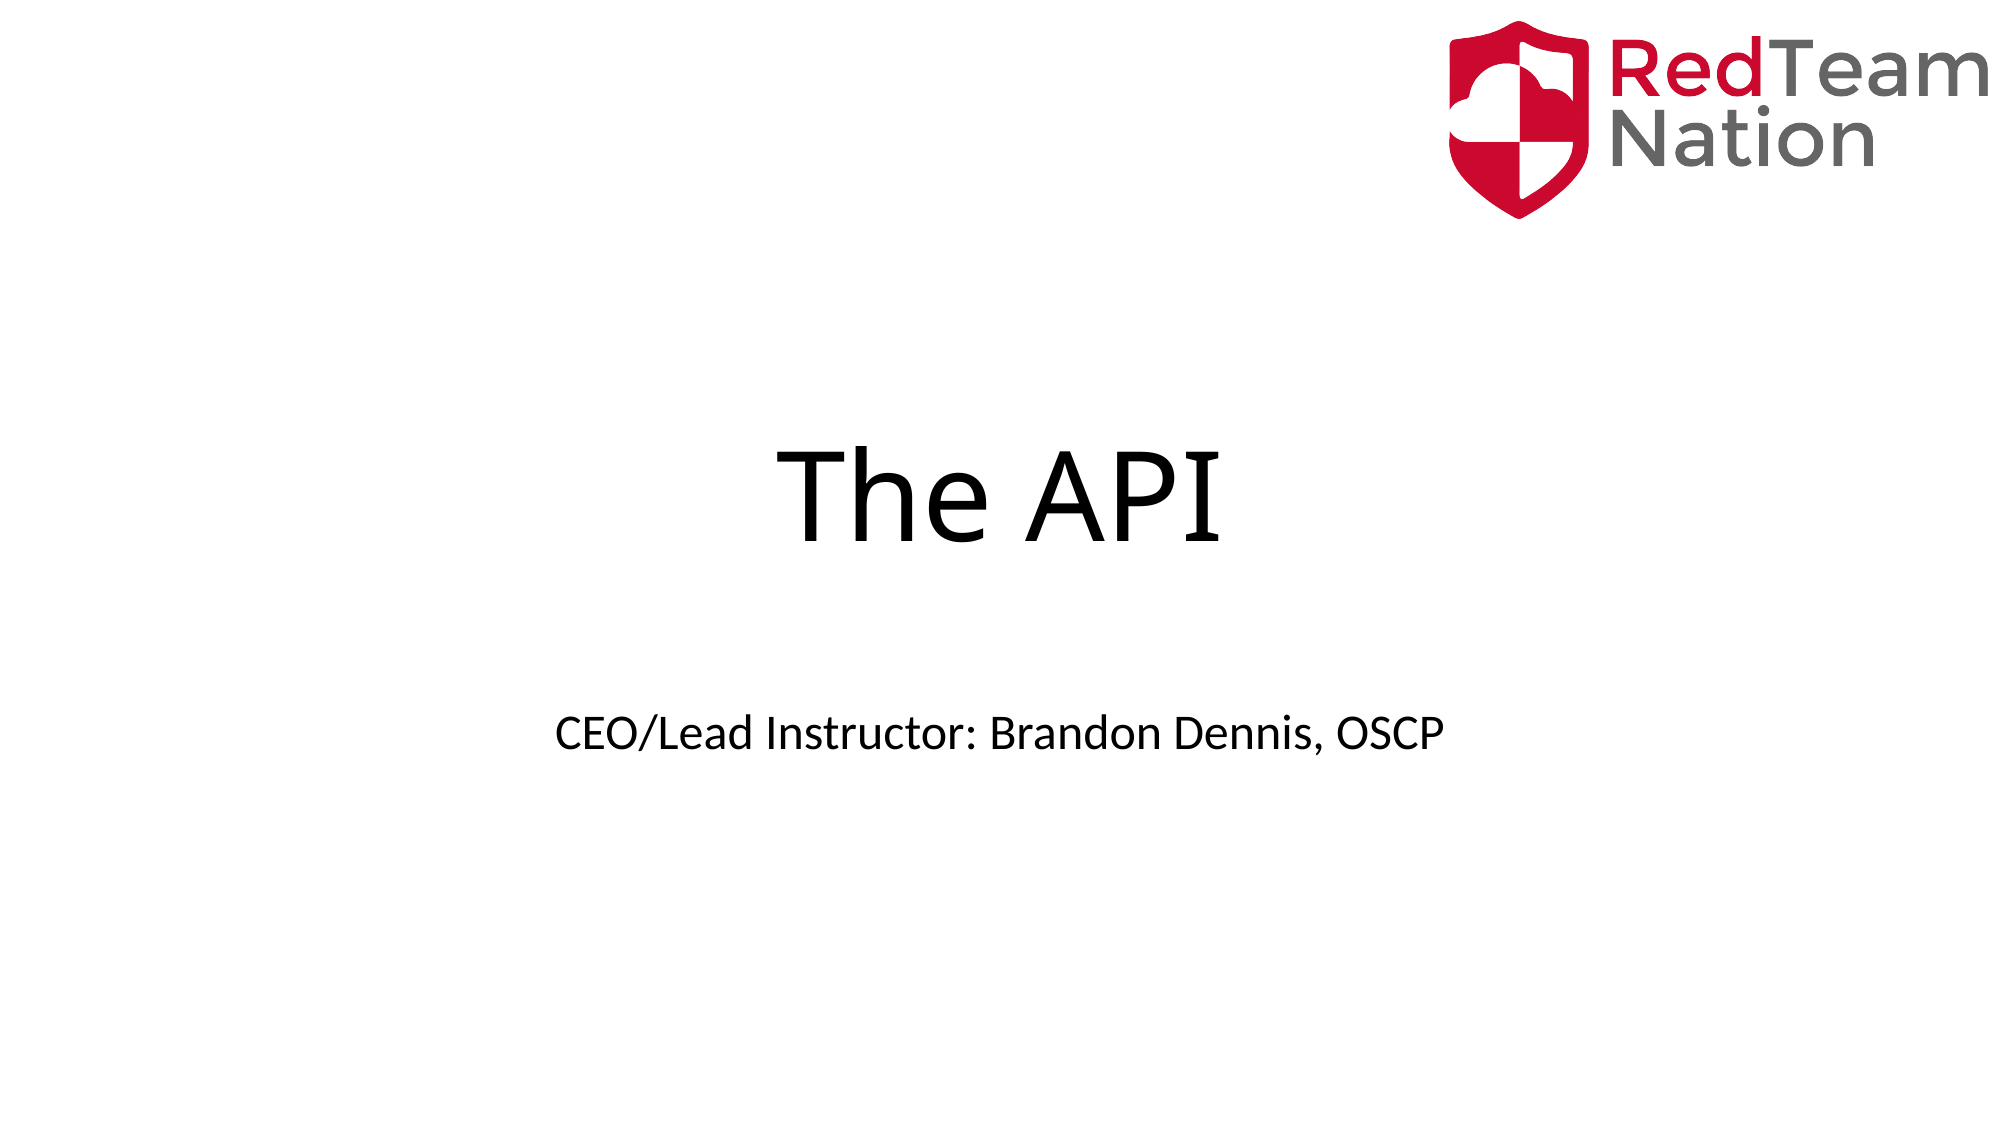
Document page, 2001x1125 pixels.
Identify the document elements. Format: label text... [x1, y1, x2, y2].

subtitle CEO/Lead Instructor: Brandon Dennis, OSCP [249, 590, 1750, 863]
title The API [249, 184, 1750, 576]
picture [1449, 21, 1988, 220]
